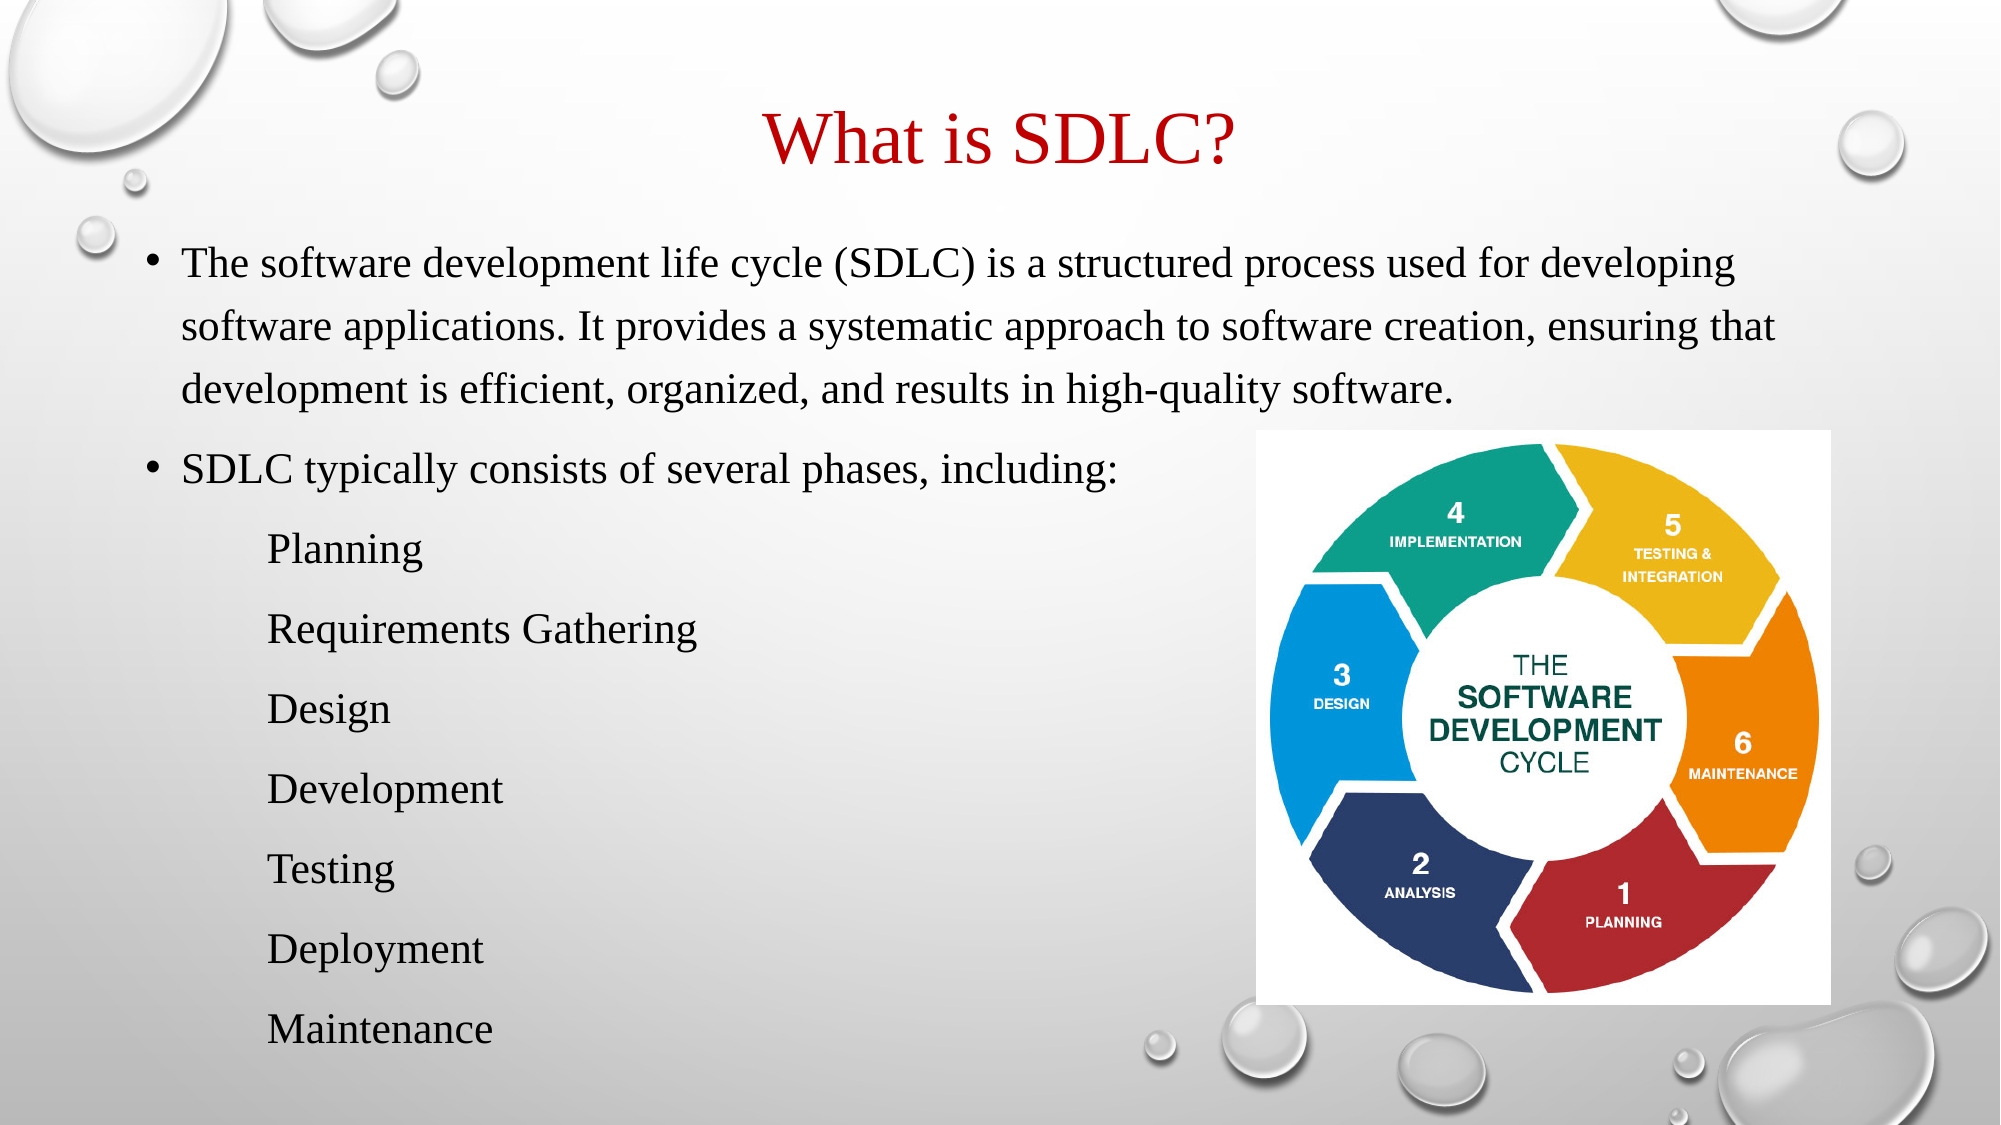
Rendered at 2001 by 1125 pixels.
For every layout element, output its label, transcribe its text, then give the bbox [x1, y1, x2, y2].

title What is SDLC? [149, 21, 1851, 258]
list The software development life cycle (SDLC) is a structured process used for developing software applications. It provides a systematic approach to software creation, ensuring that development is efficient, organized, and results in high-quality software. SDLC typically consists of several phases, including: Planning Requirements Gathering Design Development Testing Deployment Maintenance [130, 215, 1831, 1076]
picture [0, 0, 2000, 1125]
